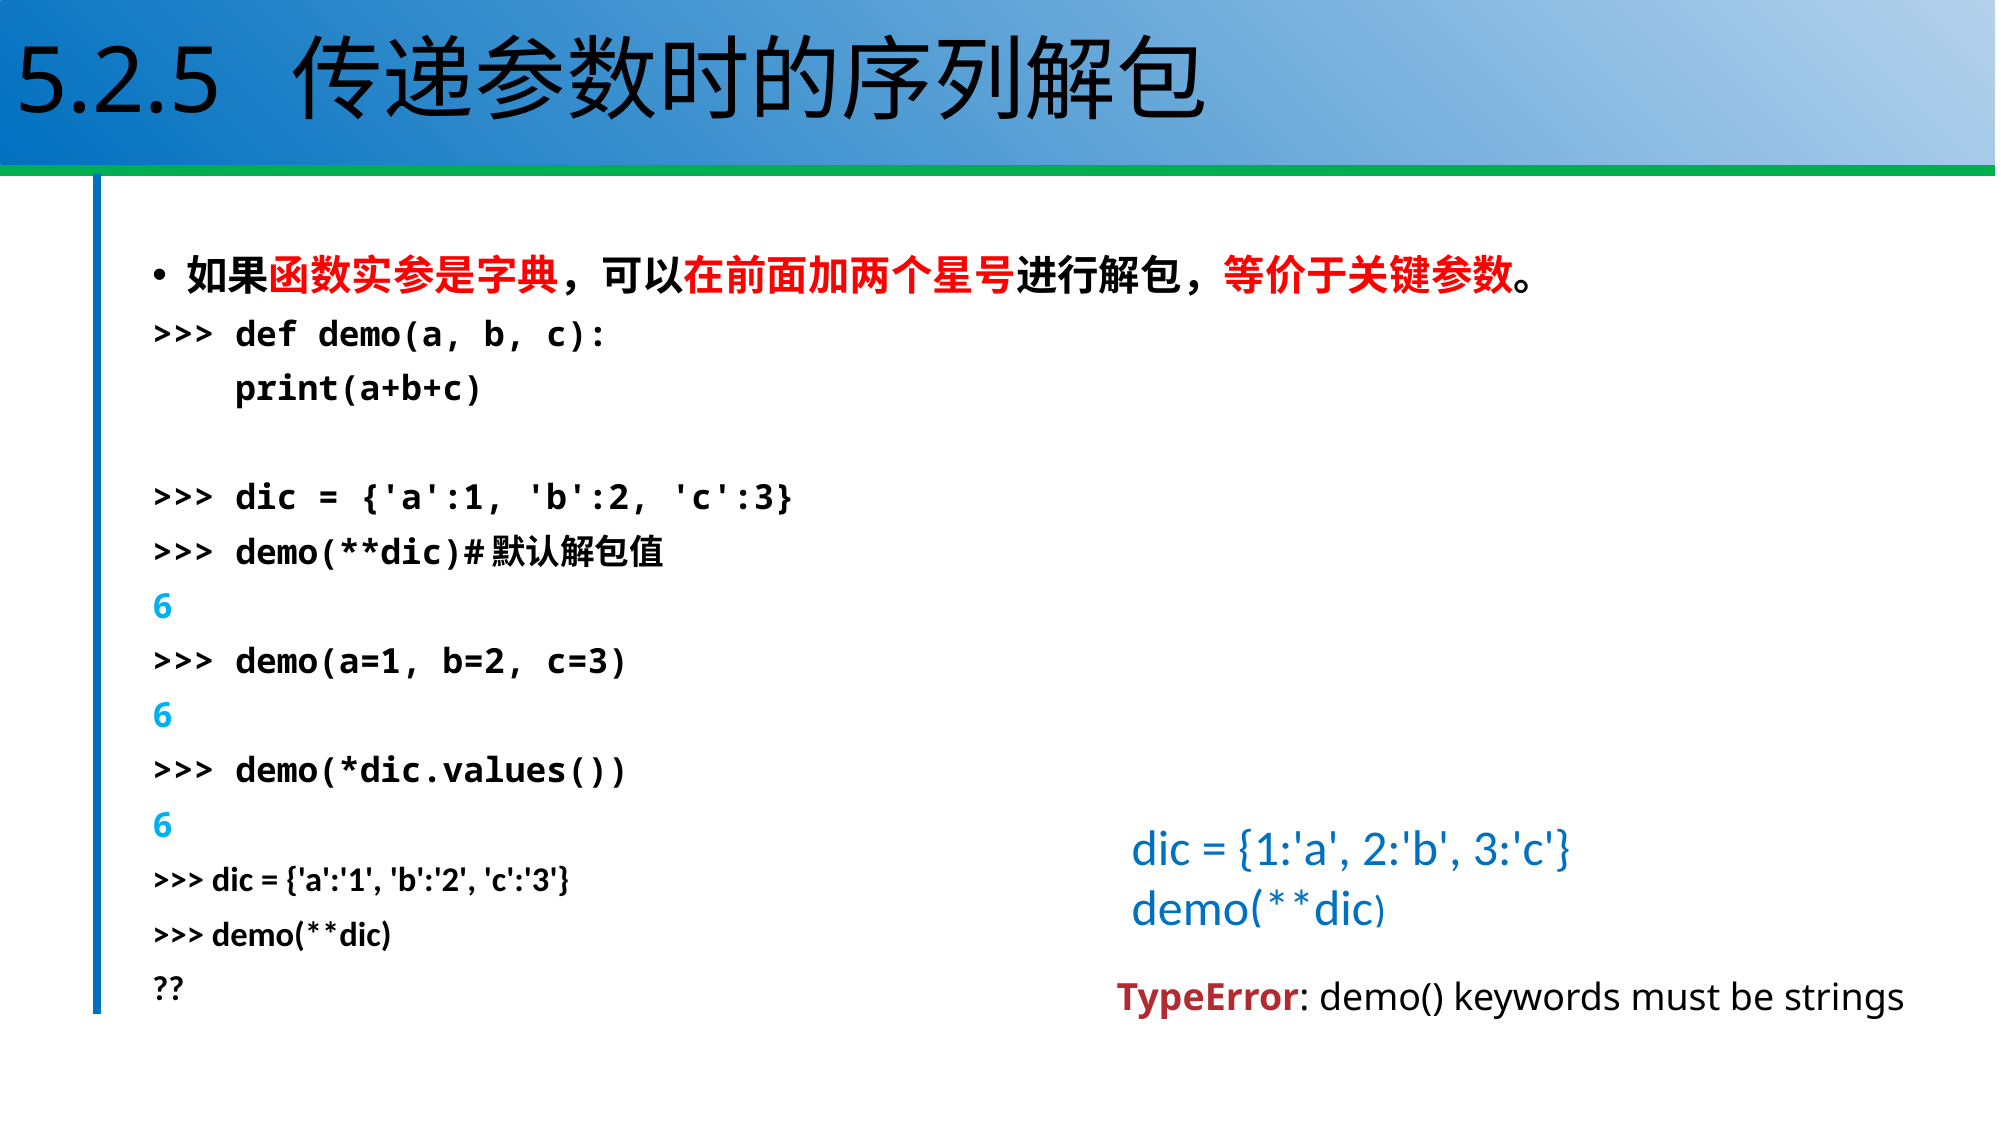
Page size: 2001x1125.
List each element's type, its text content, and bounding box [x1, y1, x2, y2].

text_box TypeError: demo() keywords must be strings [1116, 927, 1913, 1018]
list 如果函数实参是字典，可以在前面加两个星号进行解包，等价于关键参数。 >>> def demo(a, b, c): print(a+b+c) >>> dic = {'a':1, 'b':2, 'c':3} >>> demo(**dic)#默认解包值 6 >>> demo(a=1, b=2, c=3) 6 >>> demo(*dic.values()) 6 >>> dic = {'a':'1', 'b':'2', 'c':'3'} >>> demo(**dic) ?? [137, 216, 1863, 1018]
title 5.2.5 传递参数时的序列解包 [0, 0, 1995, 165]
slide_number dic = {1:'a', 2:'b', 3:'c'} demo(**dic) [1116, 785, 1753, 927]
